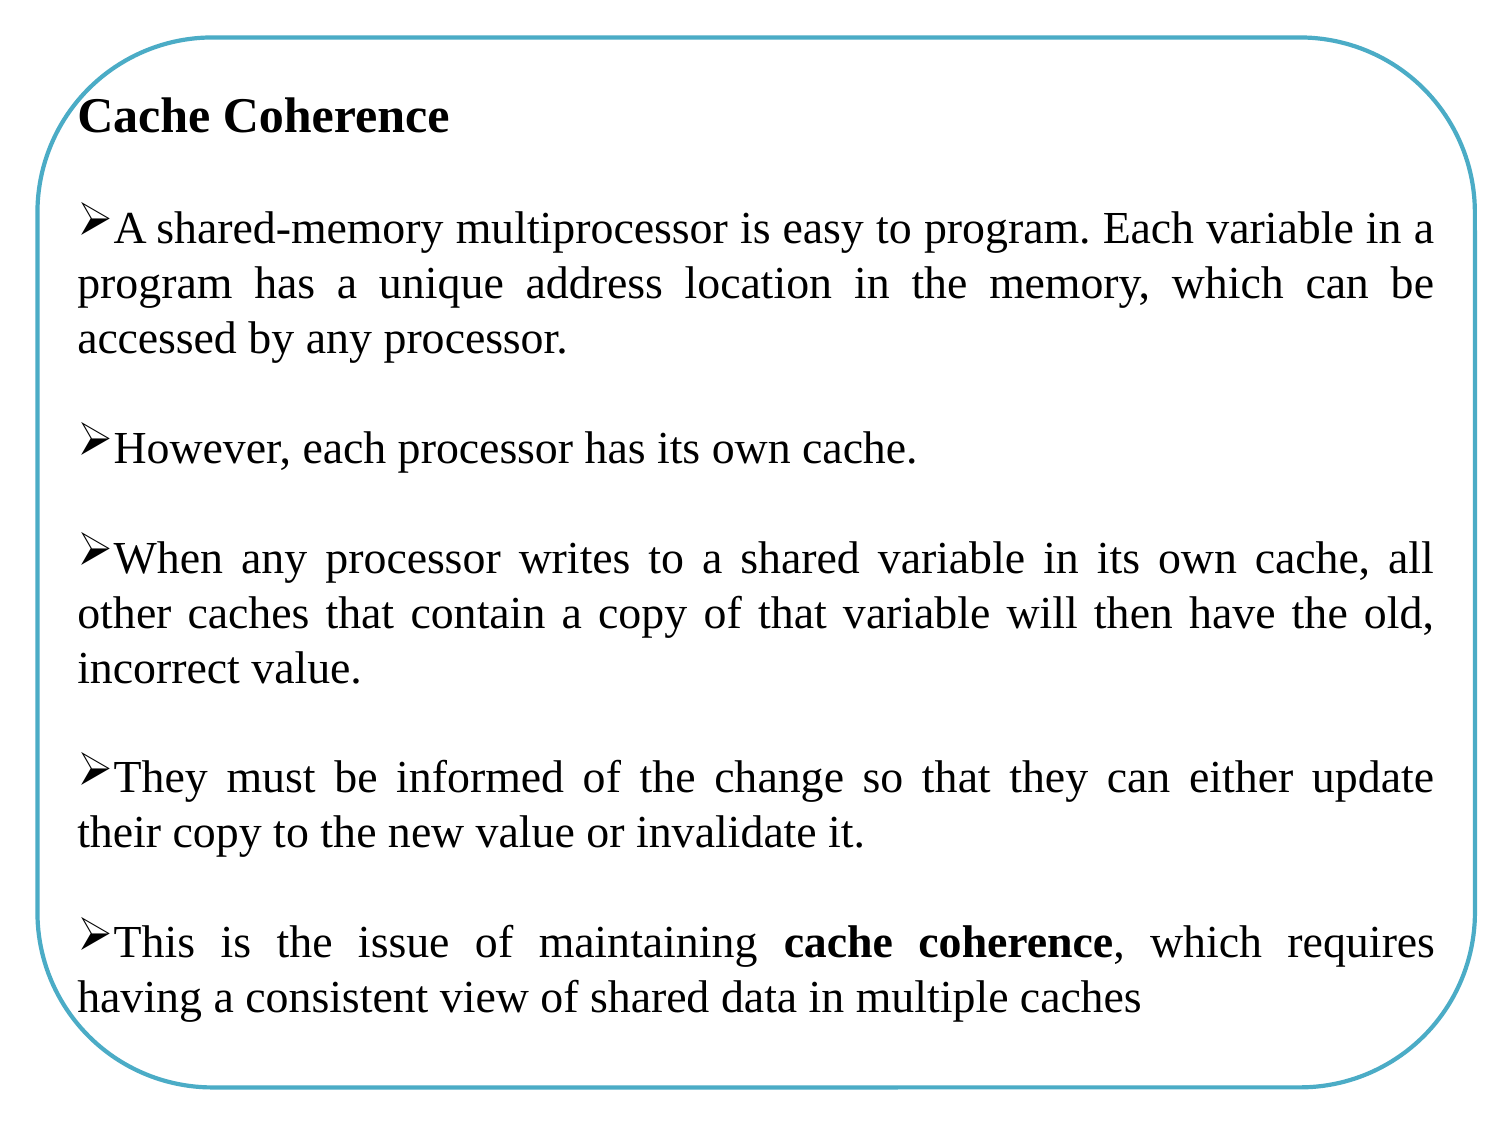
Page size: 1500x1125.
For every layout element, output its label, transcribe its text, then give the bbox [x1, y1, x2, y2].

text_box [100, 35, 1412, 75]
text_box [1450, 118, 1478, 1007]
text_box [35, 118, 62, 1006]
text_box [172, 1085, 1340, 1090]
text_box Cache Coherence A shared-memory multiprocessor is easy to program. Each variable in a program has a unique address location in the memory, which can be accessed by any processor. However, each processor has its own cache. When any processor writes to a shared variable in its own cache, all other caches that contain a copy of that variable will then have the old, incorrect value. They must be informed of the change so that they can either update their copy to the new value or invalidate it. This is the issue of maintaining cache coherence, which requires having a consistent view of shared data in multiple caches [62, 75, 1450, 1085]
